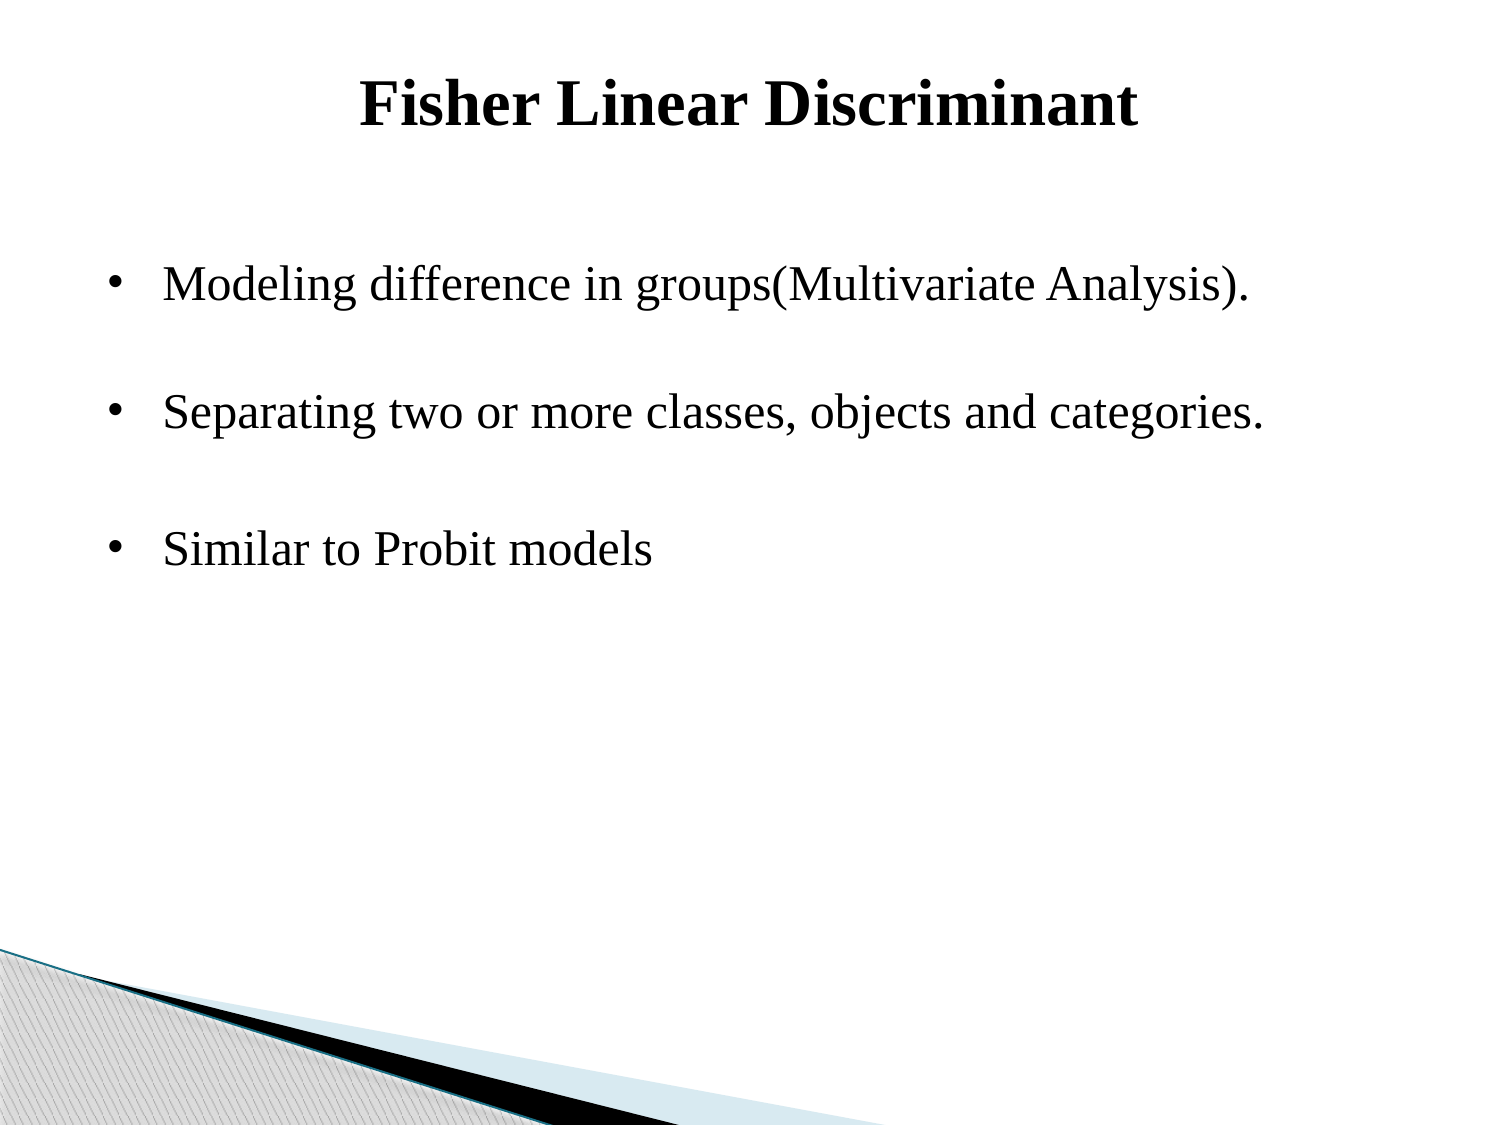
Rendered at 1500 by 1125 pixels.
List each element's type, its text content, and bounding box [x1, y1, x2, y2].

title Fisher Linear Discriminant [75, 45, 1425, 233]
list Modeling difference in groups(Multivariate Analysis). Separating two or more classes, objects and categories. Similar to Probit models [75, 243, 1425, 986]
